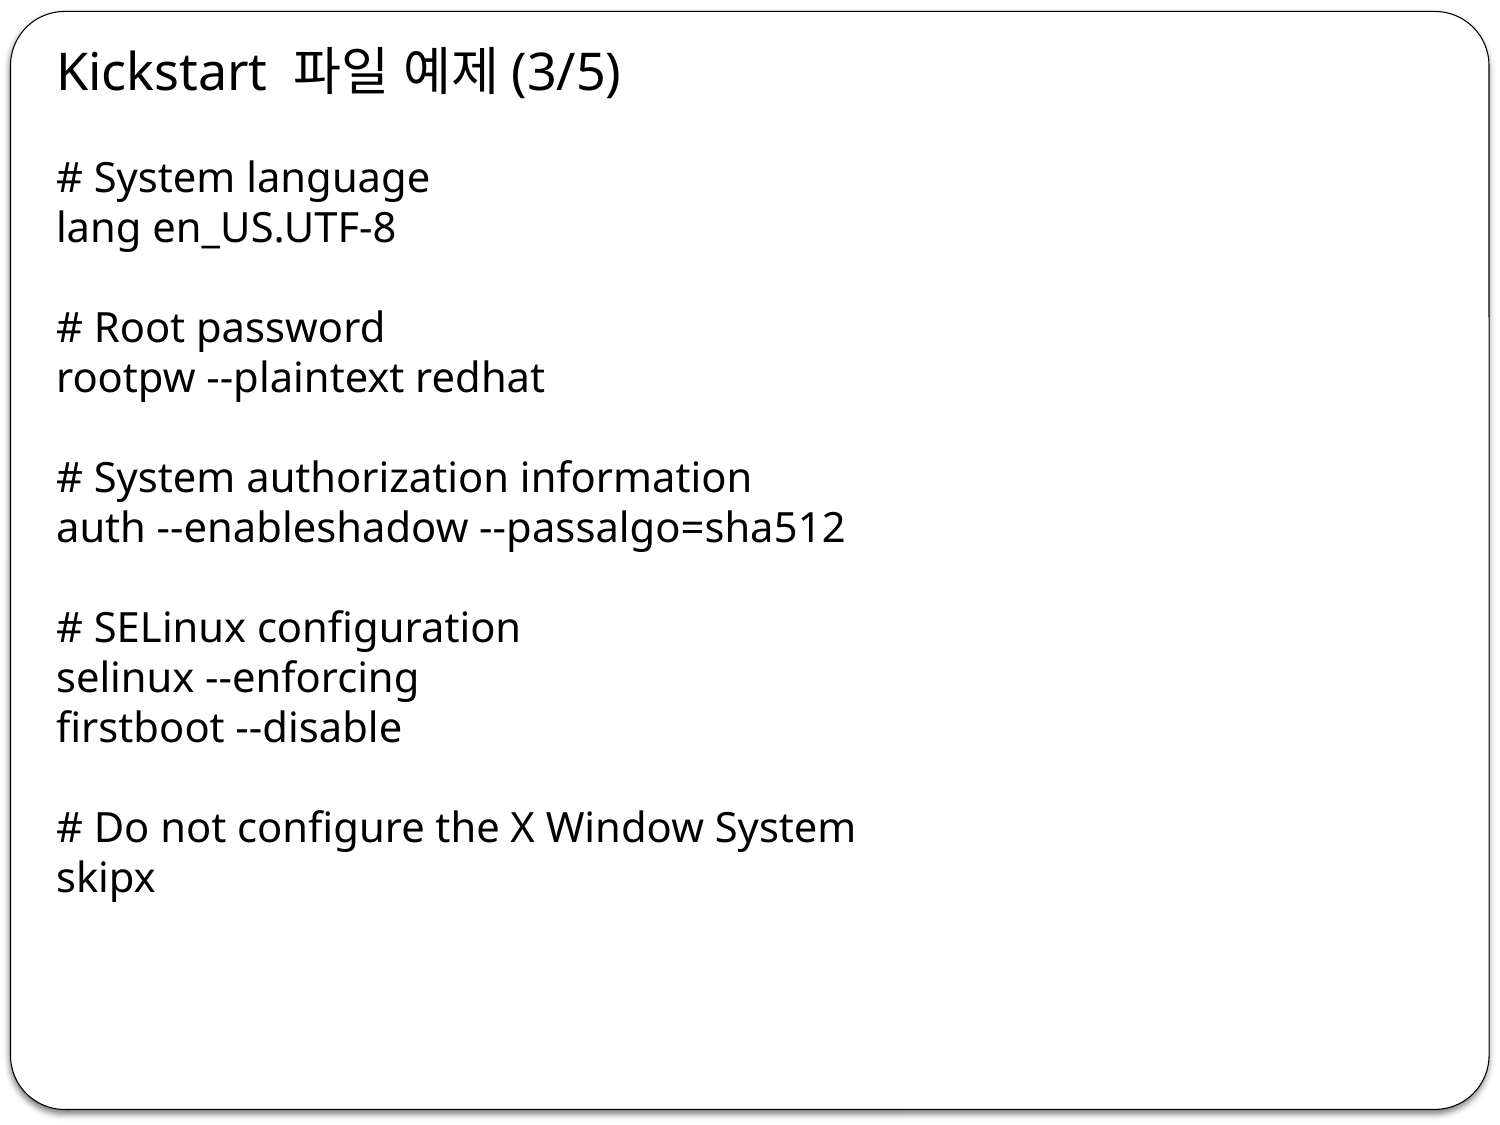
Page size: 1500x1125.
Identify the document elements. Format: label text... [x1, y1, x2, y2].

list Kickstart 파일 예제(3/5) # System language lang en_US.UTF-8 # Root password rootpw --plaintext redhat # System authorization information auth --enableshadow --passalgo=sha512 # SELinux configuration selinux --enforcing firstboot --disable # Do not configure the X Window System skipx [41, 30, 1447, 1071]
